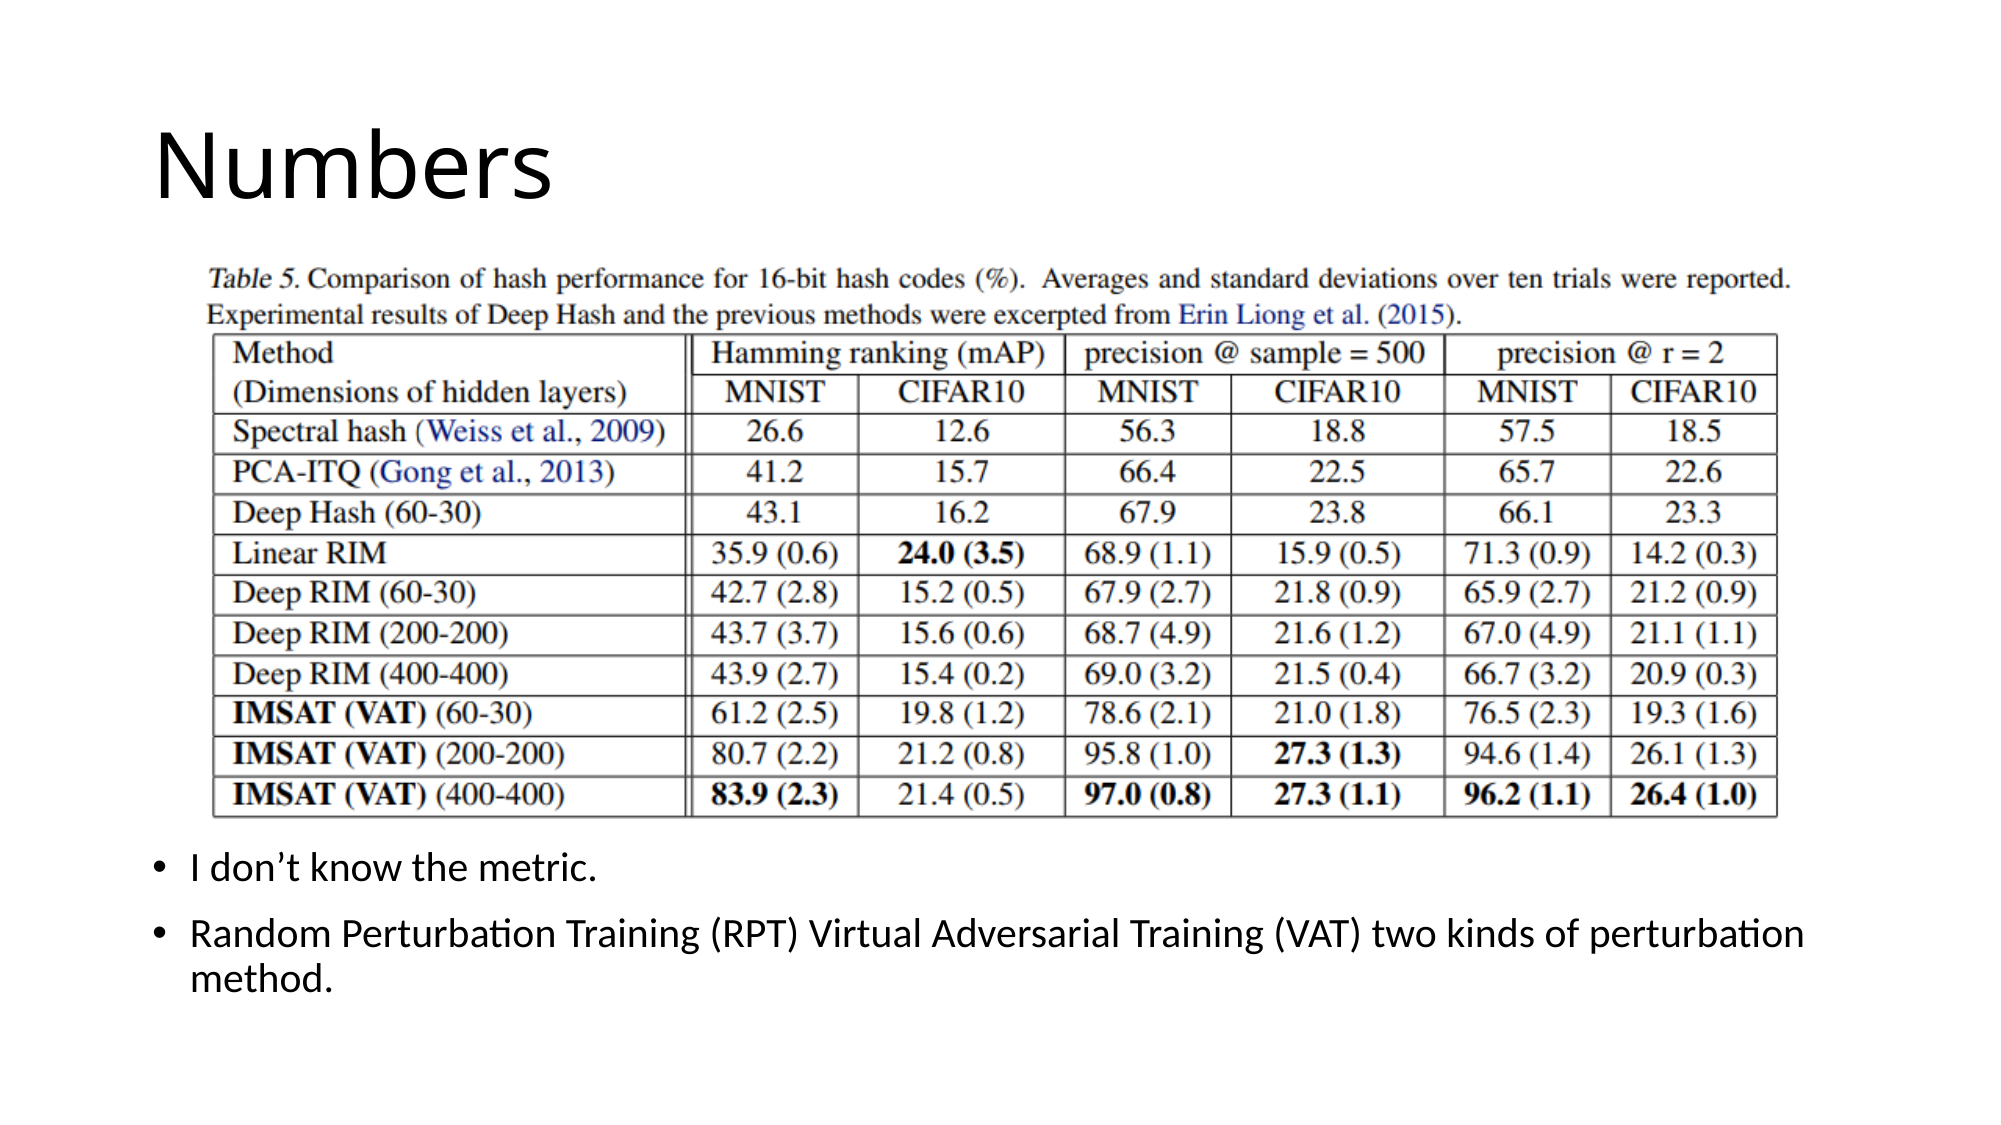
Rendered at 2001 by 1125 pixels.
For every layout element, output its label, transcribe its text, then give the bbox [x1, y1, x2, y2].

list I don’t know the metric. Random Perturbation Training (RPT) Virtual Adversarial Training (VAT) two kinds of perturbation method. [137, 767, 1863, 1014]
title Numbers [137, 59, 1863, 278]
picture [200, 252, 1800, 830]
